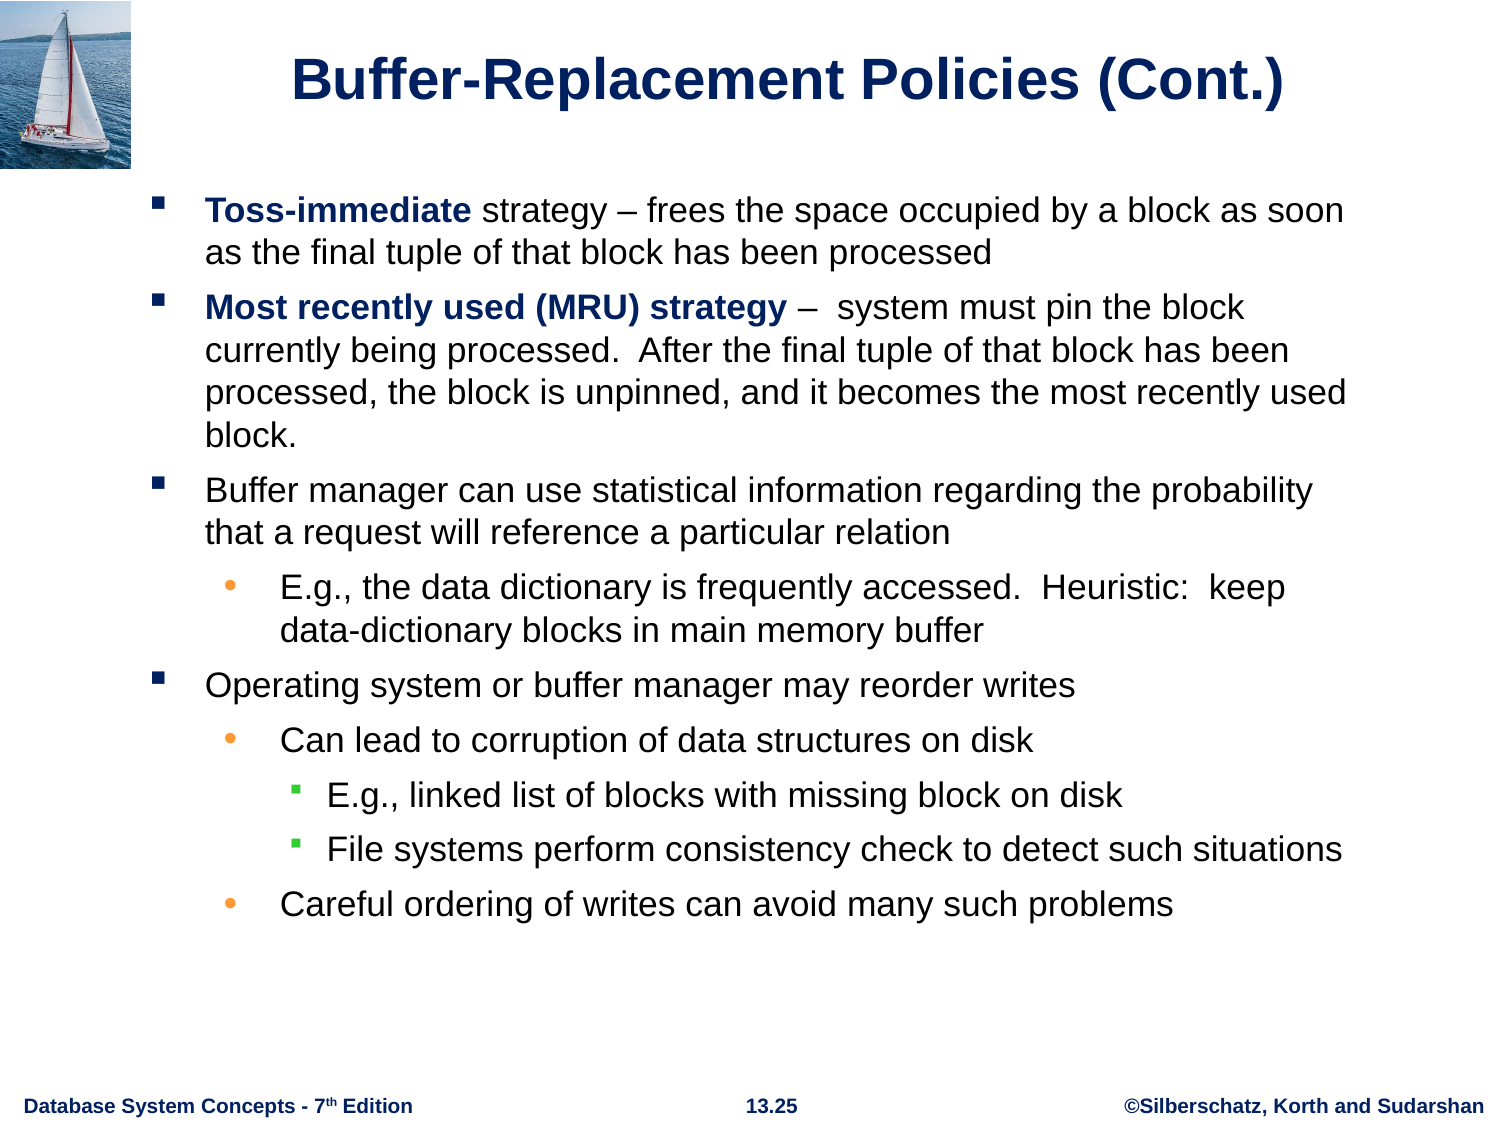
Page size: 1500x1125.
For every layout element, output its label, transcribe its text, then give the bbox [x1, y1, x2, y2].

list Toss-immediate strategy – frees the space occupied by a block as soon as the final tuple of that block has been processed Most recently used (MRU) strategy – system must pin the block currently being processed. After the final tuple of that block has been processed, the block is unpinned, and it becomes the most recently used block. Buffer manager can use statistical information regarding the probability that a request will reference a particular relation E.g., the data dictionary is frequently accessed. Heuristic: keep data-dictionary blocks in main memory buffer Operating system or buffer manager may reorder writes Can lead to corruption of data structures on disk E.g., linked list of blocks with missing block on disk File systems perform consistency check to detect such situations Careful ordering of writes can avoid many such problems [133, 179, 1378, 1057]
picture [0, 1, 131, 169]
title Buffer-Replacement Policies (Cont.) [125, 18, 1452, 120]
